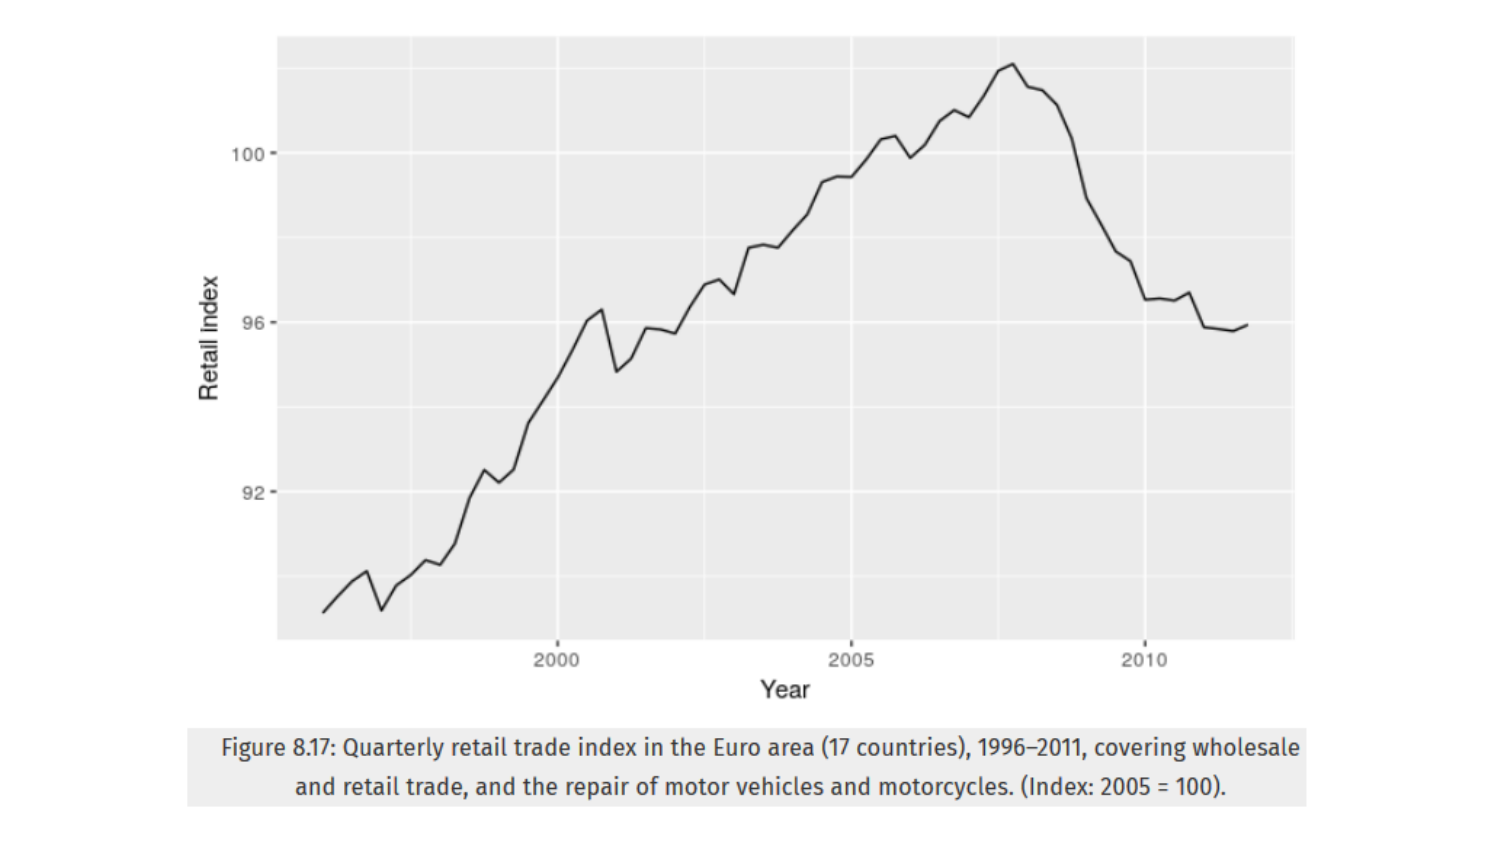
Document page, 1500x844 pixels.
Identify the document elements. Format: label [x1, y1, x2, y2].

picture [173, 26, 1327, 818]
